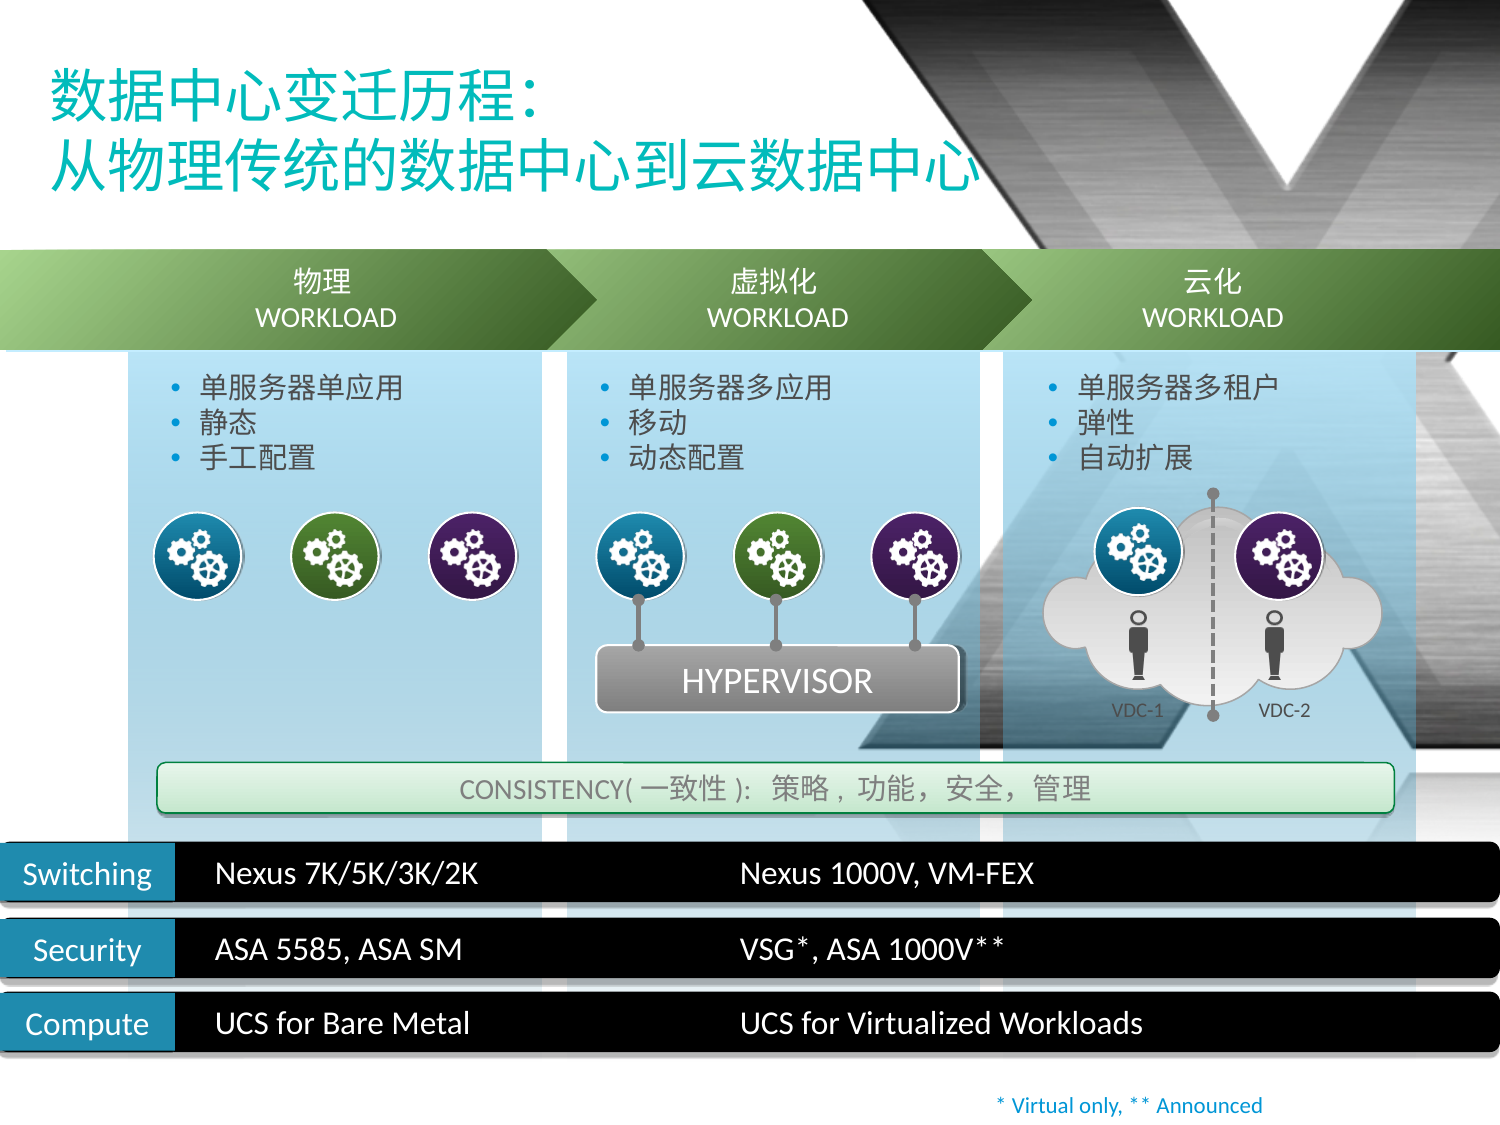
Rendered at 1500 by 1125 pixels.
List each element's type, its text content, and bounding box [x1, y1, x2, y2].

text_box 物理WORKLOAD [207, 247, 446, 348]
text_box [7, 841, 1500, 903]
text_box UCS for Bare Metal [199, 993, 559, 1049]
text_box * Virtual only, ** Announced [969, 1083, 1279, 1125]
text_box Nexus 1000V, VM-FEX [724, 843, 1144, 899]
text_box VLAN镜像技术特点 [1231, 514, 1326, 609]
text_box Tunnel A [567, 352, 852, 645]
text_box Nexus 7K/5K/3K/2K [199, 843, 565, 899]
text_box [128, 987, 542, 991]
text_box ASA 5585, ASA SM [200, 920, 614, 975]
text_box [1042, 506, 1208, 706]
text_box Switching [0, 842, 175, 901]
text_box [567, 359, 849, 762]
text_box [153, 512, 242, 601]
text_box HYPERVISOR [596, 645, 849, 713]
text_box CONSISTENCY(一致性): 策略, 功能，安全，管理 [156, 762, 849, 814]
text_box 单服务器单应用 静态 手工配置 [155, 362, 420, 483]
text_box UCS for Virtualized Workloads [724, 993, 1266, 1049]
text_box [5, 991, 1500, 1053]
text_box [1234, 512, 1323, 601]
text_box [128, 911, 542, 917]
text_box 数据中心变迁历程： 从物理传统的数据中心到云数据中心 [34, 51, 849, 207]
text_box [0, 249, 597, 350]
text_box [1003, 911, 1416, 917]
picture [854, 0, 1500, 349]
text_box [428, 512, 517, 601]
text_box [547, 249, 847, 349]
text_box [1218, 506, 1383, 706]
text_box 单服务器多应用 移动 动态配置 [585, 362, 849, 483]
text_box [290, 512, 379, 601]
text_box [596, 512, 685, 601]
text_box [567, 987, 980, 991]
text_box [567, 817, 849, 841]
text_box [567, 911, 980, 917]
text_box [1094, 507, 1183, 596]
text_box VSG*, ASA 1000V** [725, 920, 1480, 975]
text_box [733, 512, 822, 601]
text_box [1003, 987, 1416, 991]
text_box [871, 512, 960, 601]
text_box [128, 359, 542, 841]
text_box [5, 917, 1500, 979]
text_box Security [0, 919, 175, 977]
text_box Compute [0, 992, 175, 1051]
text_box 虚拟化WORKLOAD [659, 247, 849, 348]
picture [854, 351, 1500, 868]
